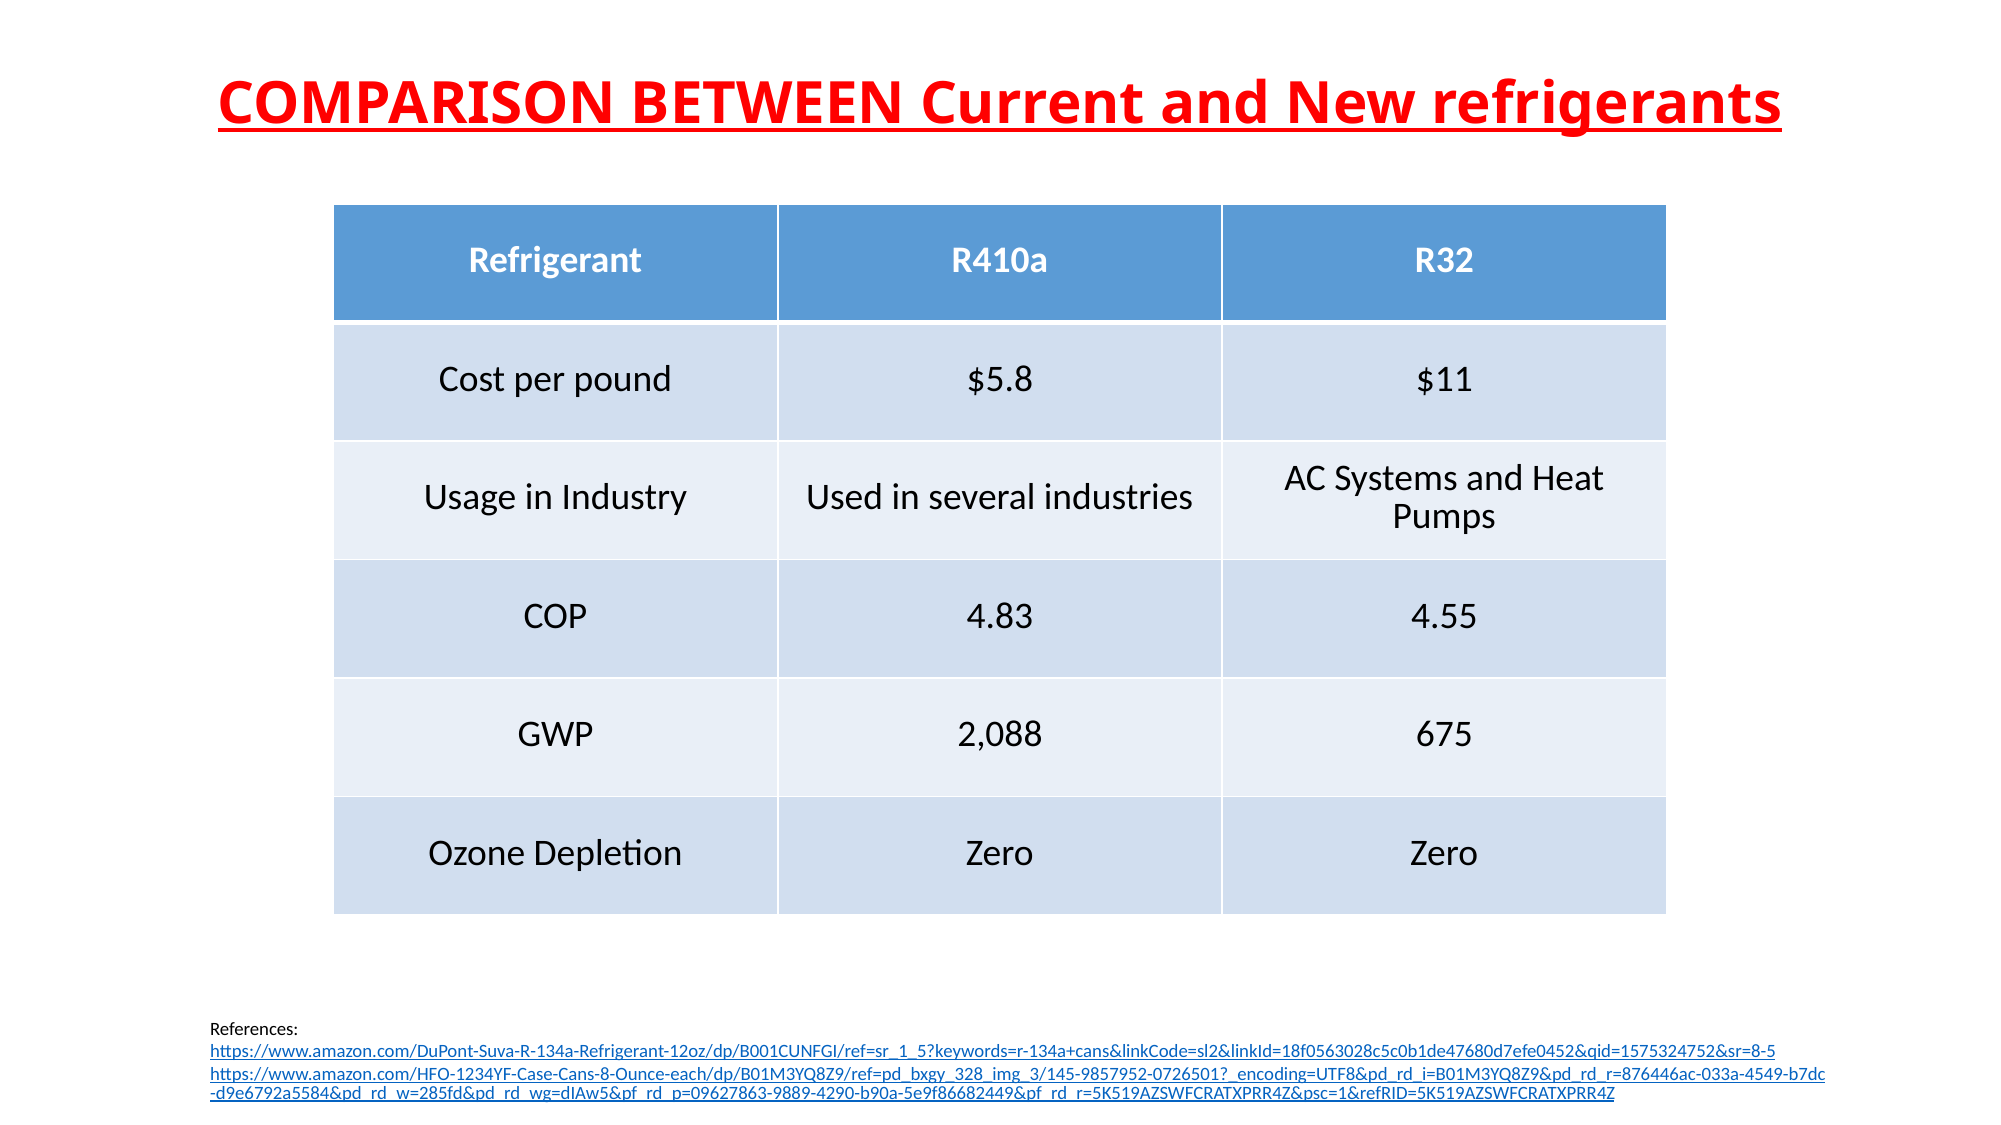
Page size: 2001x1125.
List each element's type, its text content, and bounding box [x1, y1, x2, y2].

table_cell Zero [1223, 797, 1666, 914]
table_cell $11 [1223, 325, 1666, 440]
table_cell Ozone Depletion [334, 797, 777, 914]
table_header R410a [779, 205, 1221, 320]
table_cell 2,088 [779, 679, 1221, 796]
table_cell Cost per pound [334, 325, 777, 440]
table_cell Zero [779, 797, 1221, 914]
table_cell $5.8 [779, 325, 1221, 440]
table_cell Used in several industries [779, 442, 1221, 559]
table_cell Usage in Industry [334, 442, 777, 559]
text_box COMPARISON BETWEEN Current and New refrigerants [202, 57, 1798, 143]
table_cell 4.55 [1223, 560, 1666, 677]
text_box References: https://www.amazon.com/DuPont-Suva-R-134a-Refrigerant-12oz/dp/B001CUNFGI/ref=sr_1_5?keywords=r-134a+cans&linkCode=sl2&linkId=18f0563028c5c0b1de47680d7efe0452&qid=1575324752&sr=8-5 https://www.amazon.com/HFO-1234YF-Case-Cans-8-Ounce-each/dp/B01M3YQ8Z9/ref=pd_bxgy_328_img_3/145-9857952-0726501?_encoding=UTF8&pd_rd_i=B01M3YQ8Z9&pd_rd_r=876446ac-033a-4549-b7dc-d9e6792a5584&pd_rd_w=285fd&pd_rd_wg=dIAw5&pf_rd_p=09627863-9889-4290-b90a-5e9f86682449&pf_rd_r=5K519AZSWFCRATXPRR4Z&psc=1&refRID=5K519AZSWFCRATXPRR4Z [195, 1009, 1840, 1092]
table_cell GWP [334, 679, 777, 796]
table_header Refrigerant [334, 205, 777, 320]
table_cell 675 [1223, 679, 1666, 796]
table_cell AC Systems and Heat Pumps [1223, 442, 1666, 559]
table_header R32 [1223, 205, 1666, 320]
table_cell COP [334, 560, 777, 677]
table_cell 4.83 [779, 560, 1221, 677]
